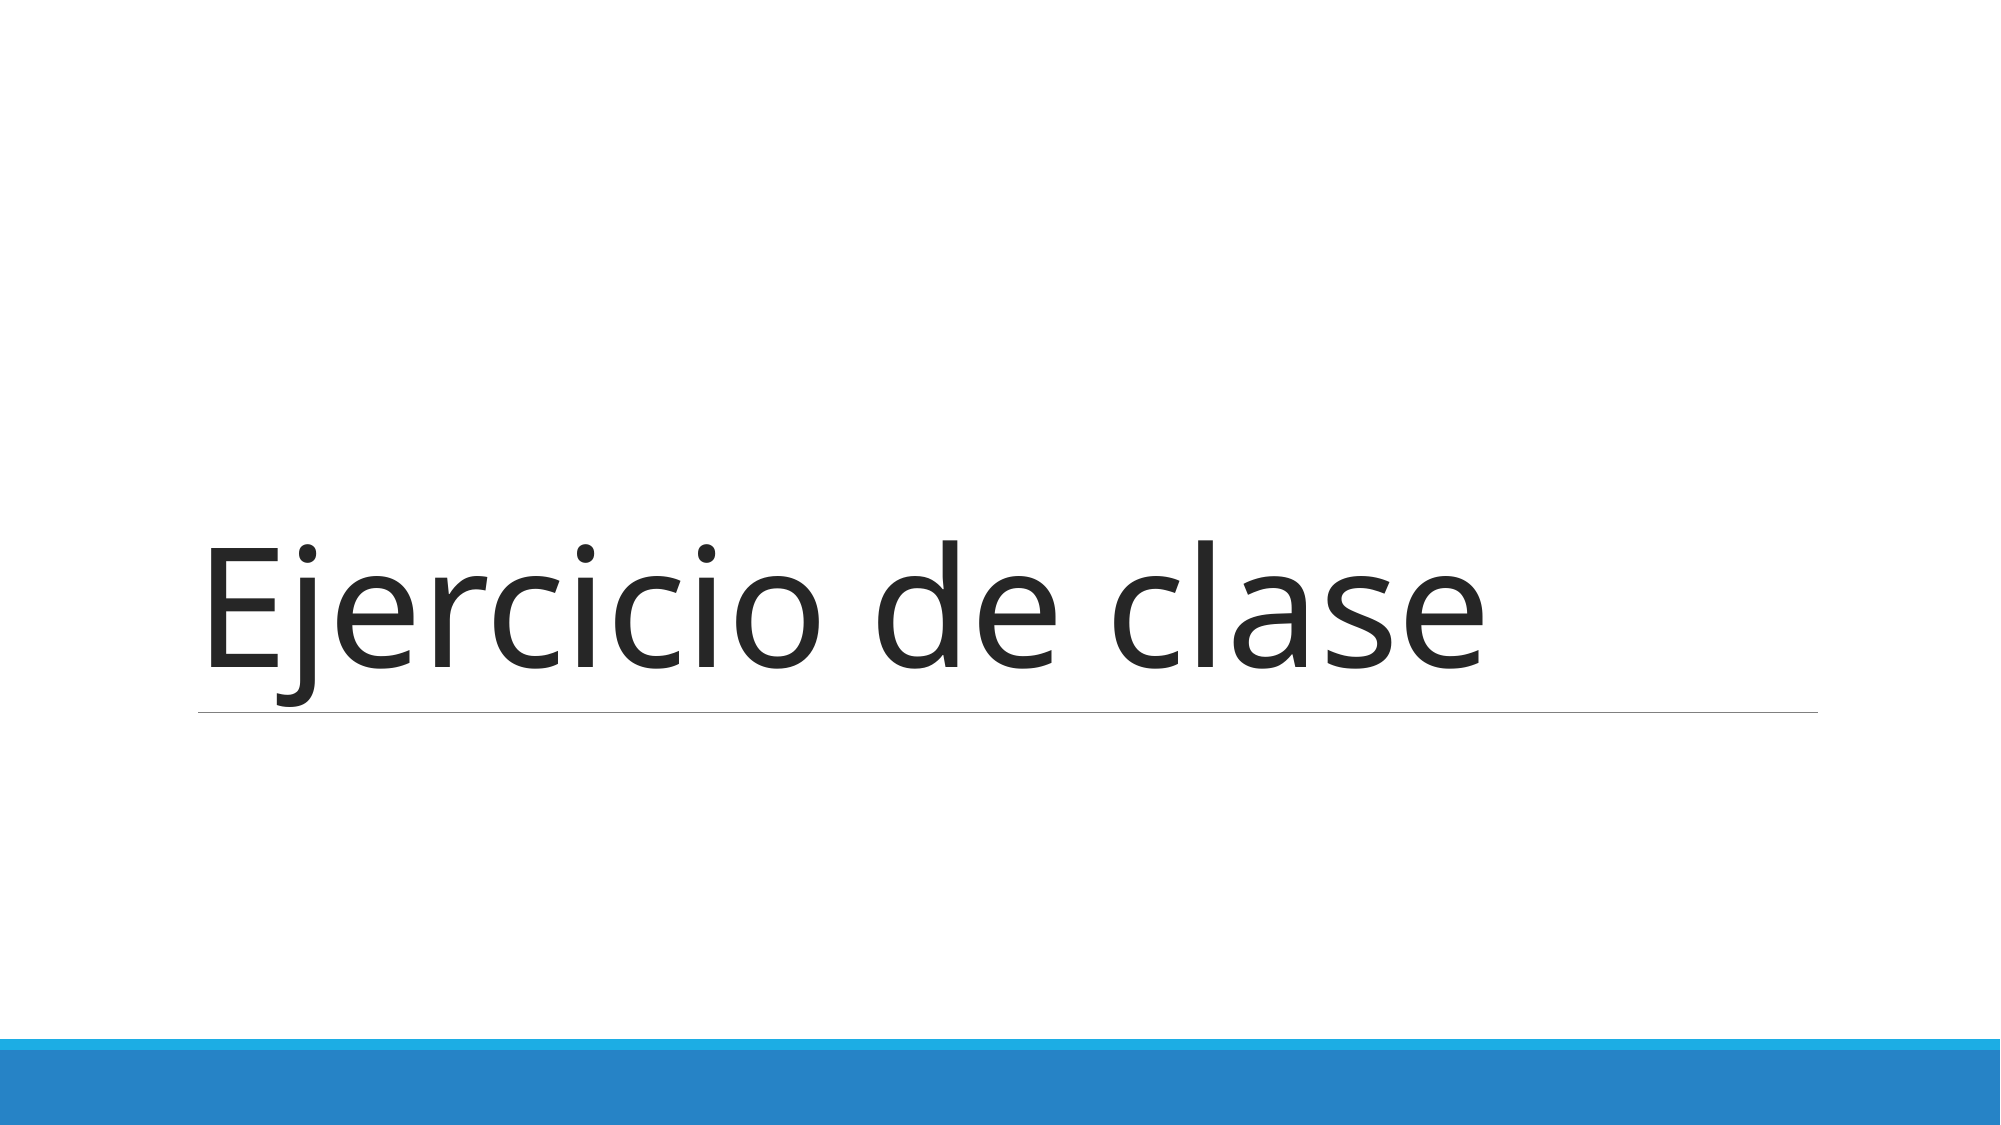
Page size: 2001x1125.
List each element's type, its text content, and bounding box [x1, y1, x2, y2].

title Ejercicio de clase [180, 124, 1830, 710]
